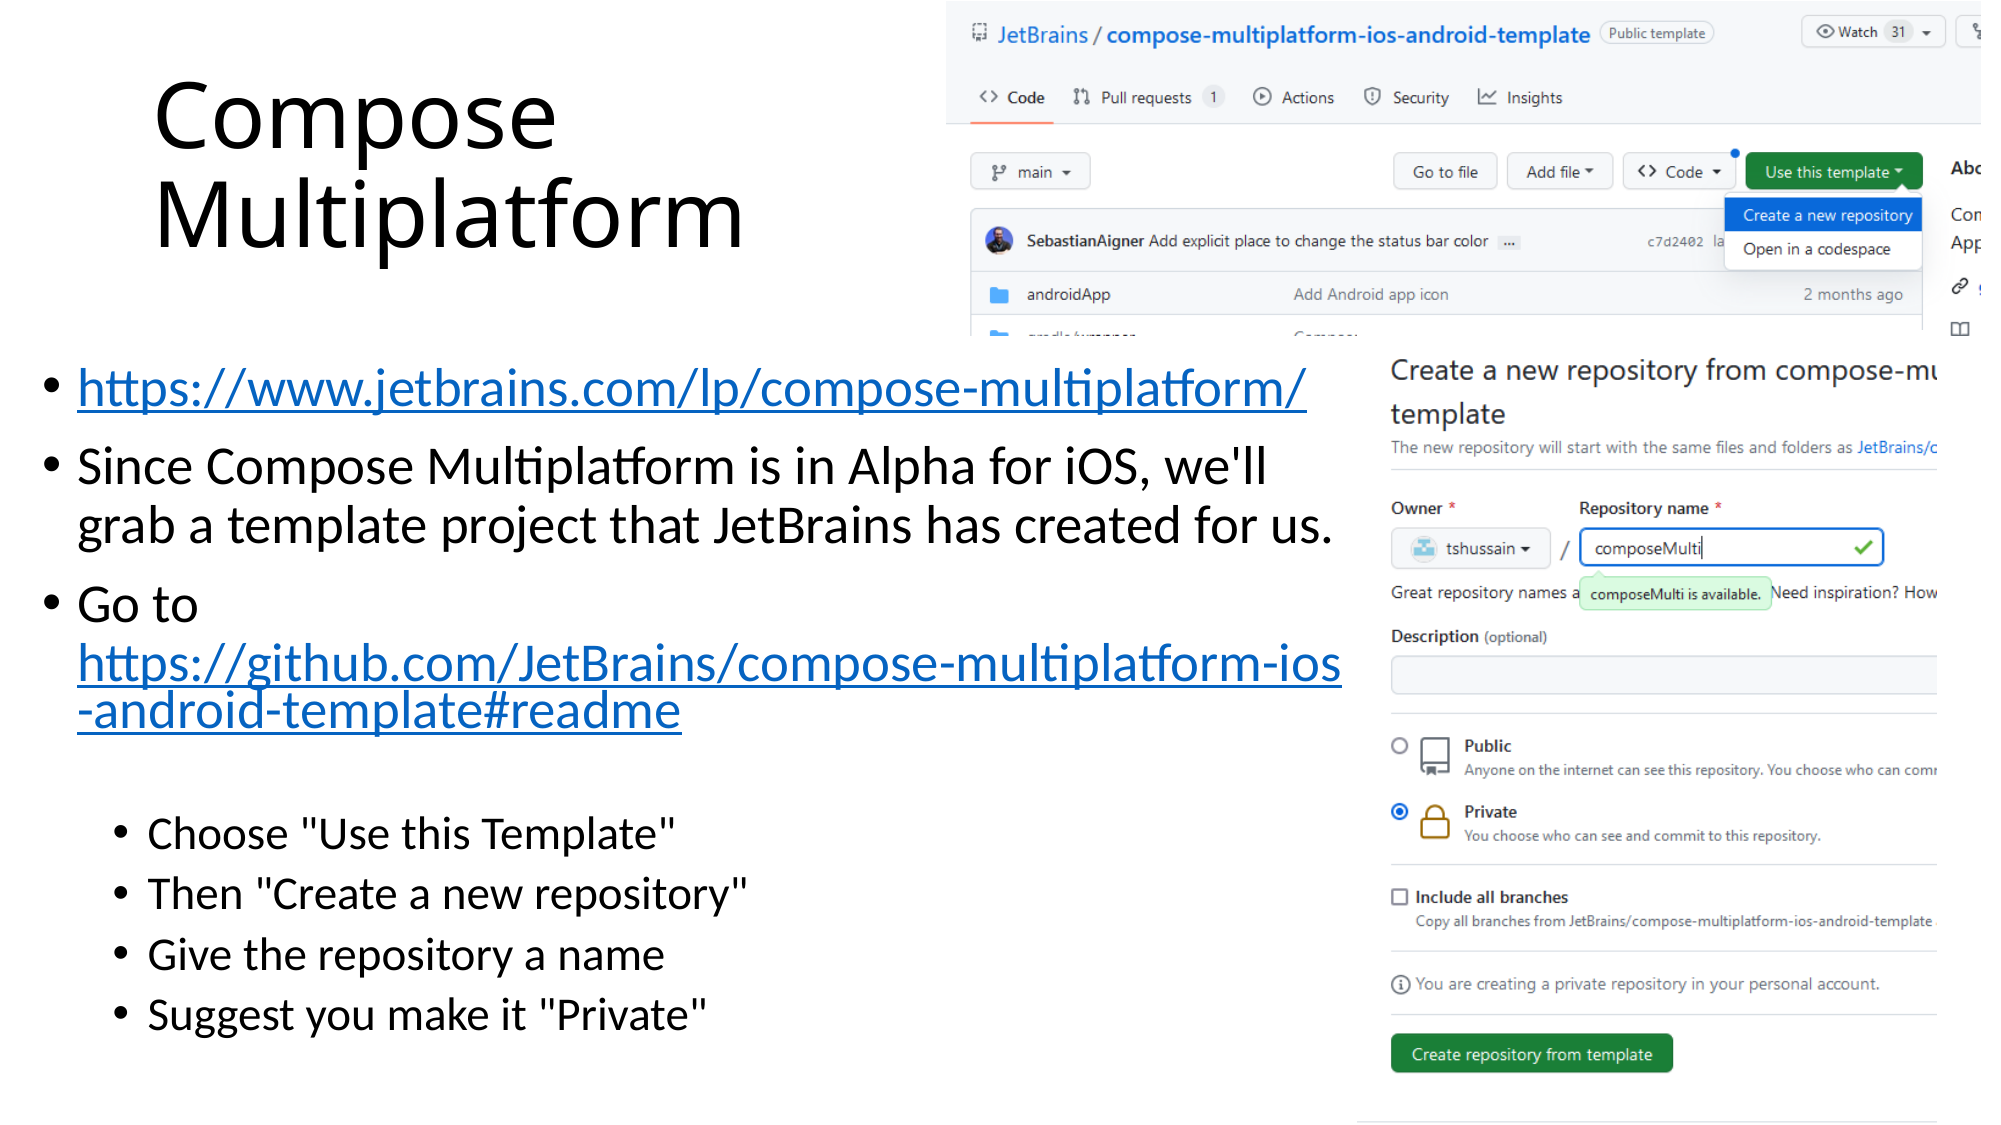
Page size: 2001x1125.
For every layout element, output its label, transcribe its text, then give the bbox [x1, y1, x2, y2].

picture [945, 1, 1981, 1125]
list https://www.jetbrains.com/lp/compose-multiplatform/ Since Compose Multiplatform is in Alpha for iOS, we'll grab a template project that JetBrains has created for us. Go to https://github.com/JetBrains/compose-multiplatform-ios-android-template#readme Choose "Use this Template" Then "Create a new repository" Give the repository a name Suggest you make it "Private" [26, 351, 1357, 1066]
title Compose Multiplatform [137, 59, 945, 278]
